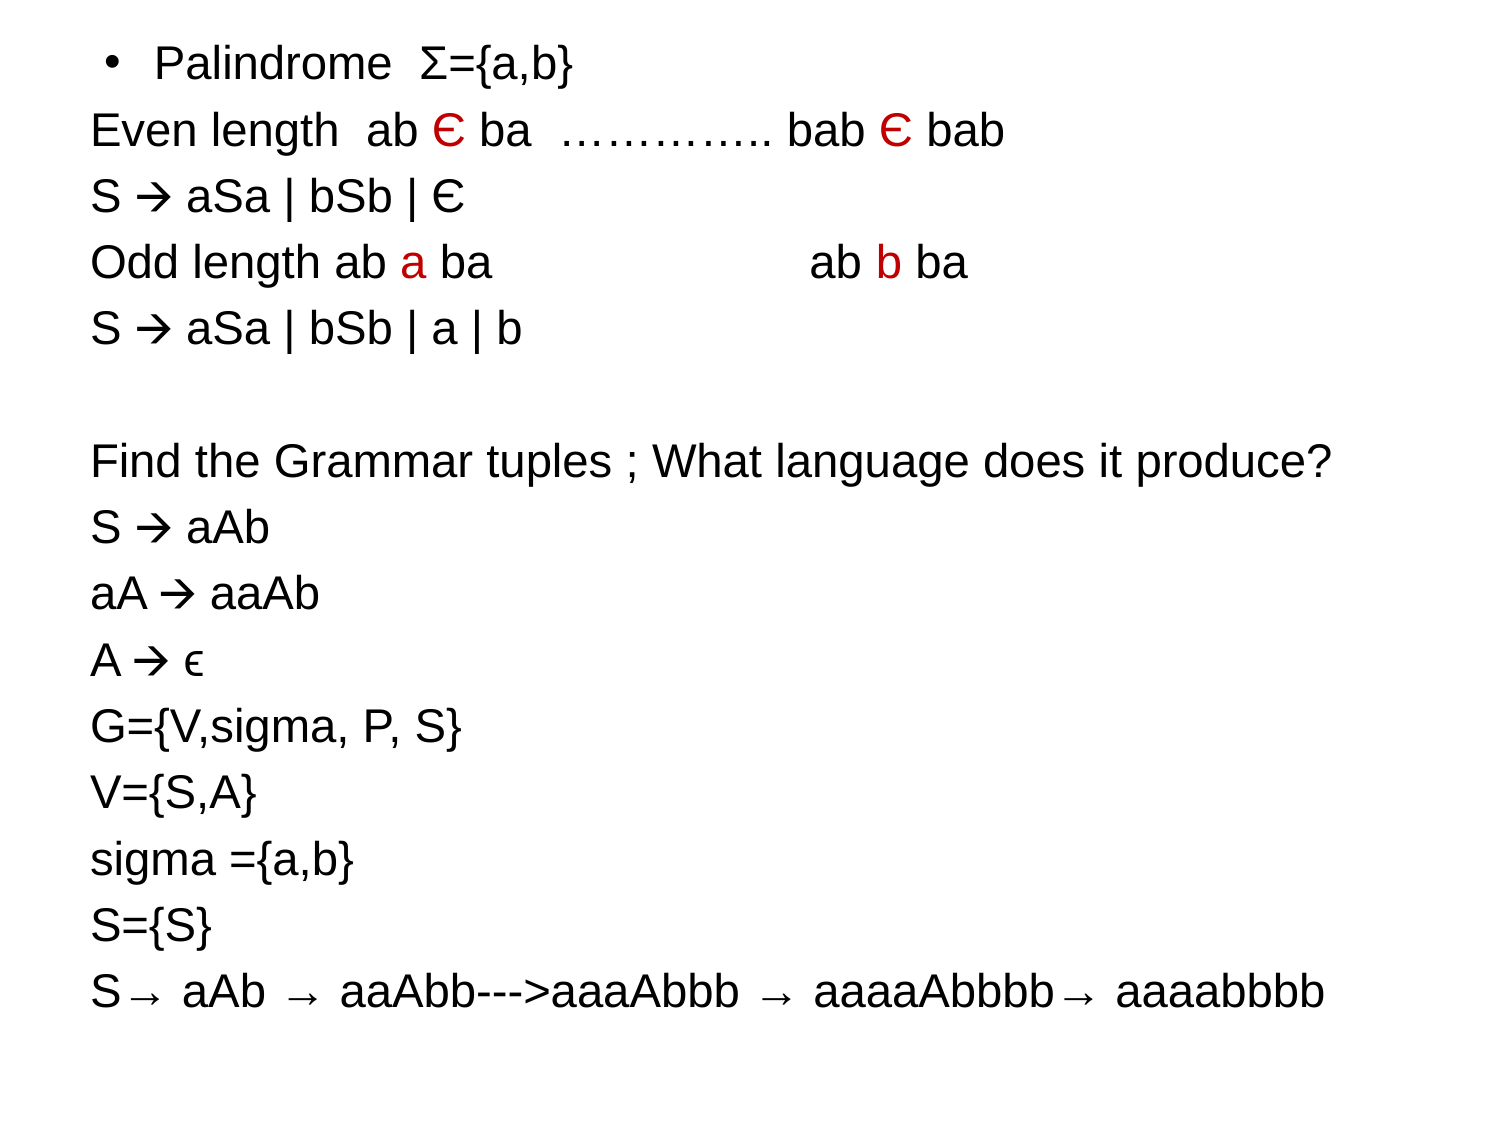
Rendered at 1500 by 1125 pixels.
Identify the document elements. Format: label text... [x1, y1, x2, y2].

list Palindrome Ʃ={a,b} Even length ab Є ba ………….. bab Є bab S 🡪 aSa | bSb | Є Odd length ab a ba ab b ba S 🡪 aSa | bSb | a | b Find the Grammar tuples ; What language does it produce? S 🡪 aAb aA 🡪 aaAb A 🡪 ϵ G={V,sigma, P, S} V={S,A} sigma ={a,b} S={S} S→ aAb → aaAbb--->aaaAbbb → aaaaAbbbb→ aaaabbbb [75, 24, 1425, 1038]
